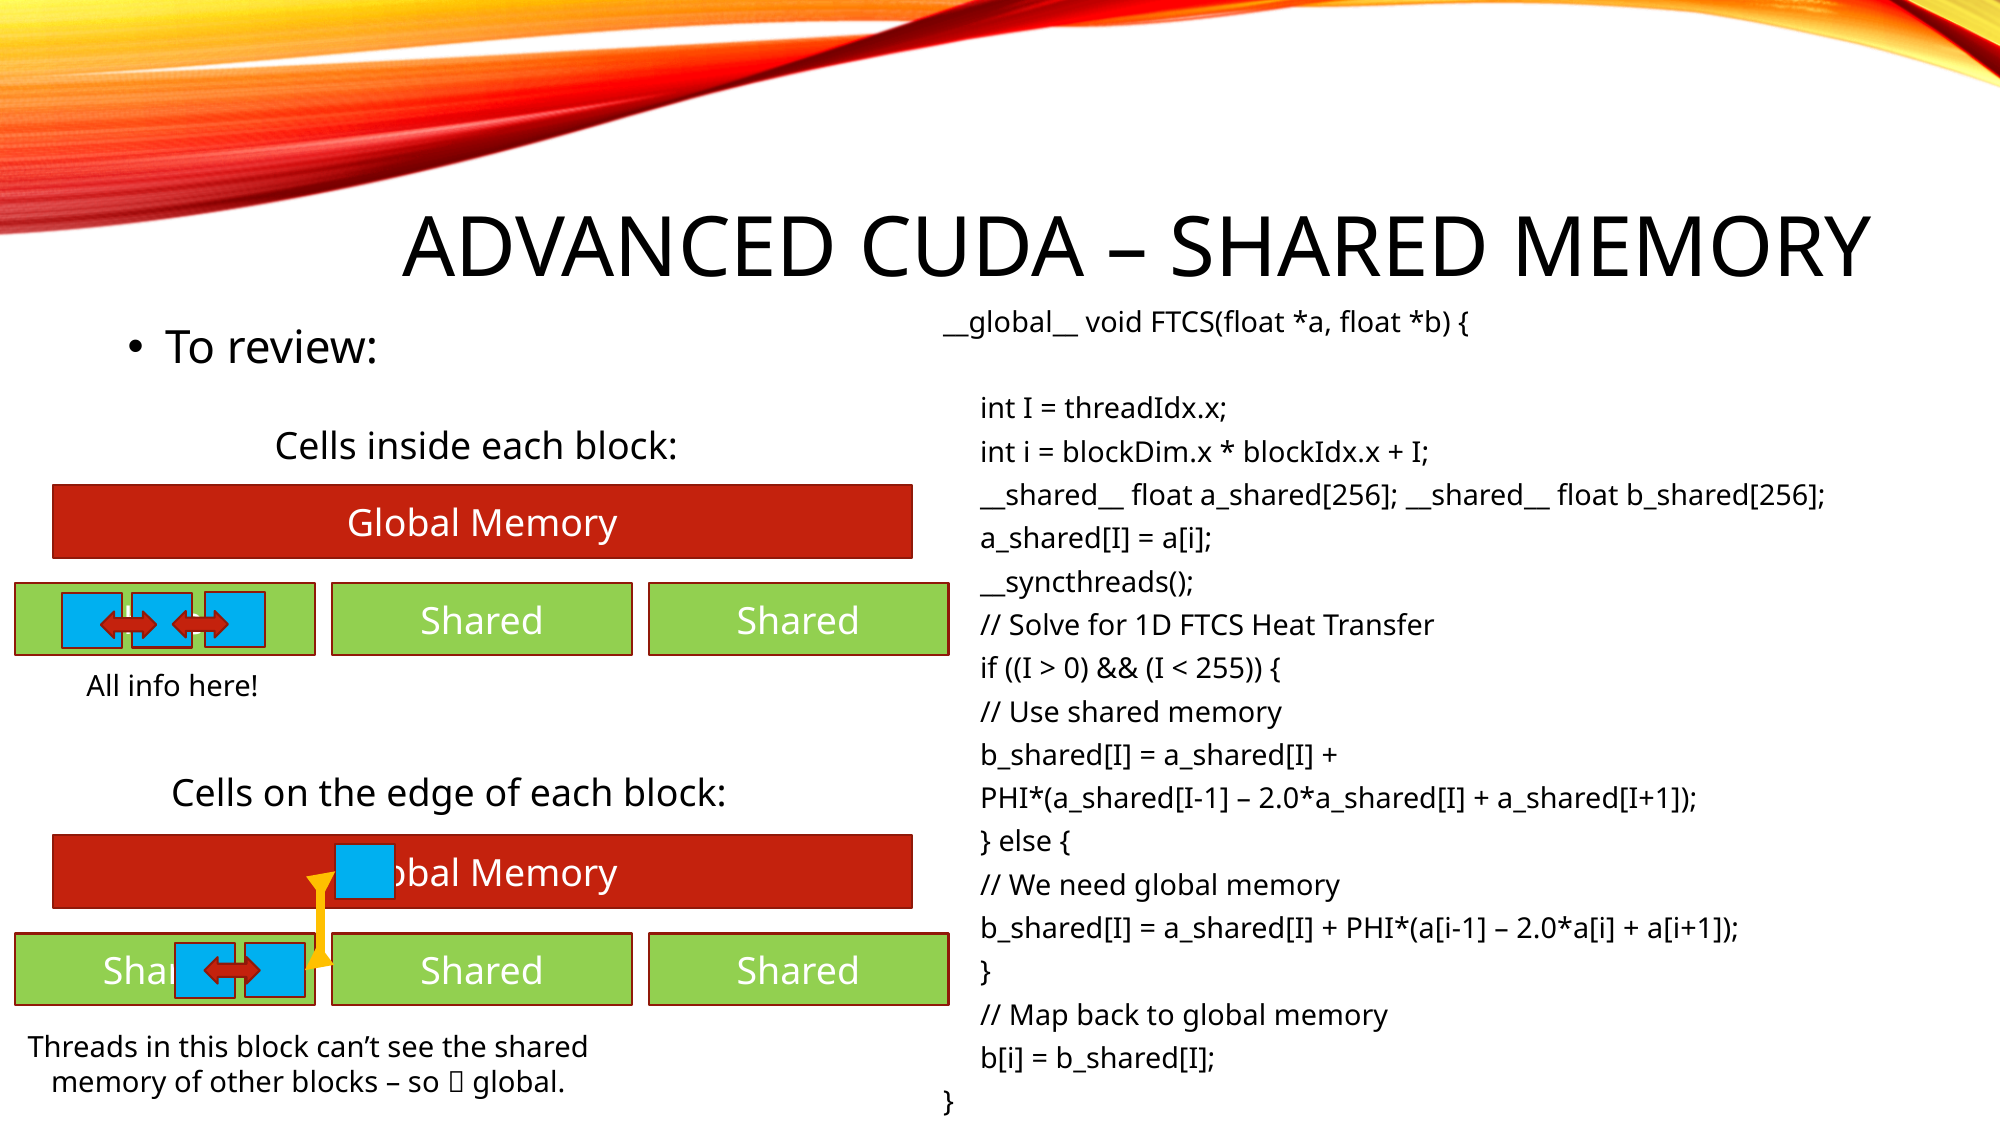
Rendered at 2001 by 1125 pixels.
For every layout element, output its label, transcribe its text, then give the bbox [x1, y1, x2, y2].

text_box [304, 871, 336, 971]
title ADVANCED CUDA – SHARED MEMORY [202, 143, 1888, 316]
text_box Shared [648, 582, 950, 656]
picture [0, 0, 2000, 237]
text_box [171, 610, 229, 639]
text_box Cells inside each block: [259, 414, 864, 475]
text_box [204, 591, 266, 648]
text_box Shared [331, 582, 633, 656]
text_box [203, 956, 261, 985]
text_box Shared [14, 582, 316, 656]
text_box [61, 592, 123, 649]
text_box Shared [648, 932, 950, 1006]
text_box [334, 843, 396, 900]
text_box Shared [14, 932, 316, 1006]
text_box All info here! [44, 659, 302, 710]
text_box Cells on the edge of each block: [156, 761, 884, 822]
text_box Global Memory [52, 834, 913, 909]
text_box [100, 610, 157, 639]
text_box [131, 592, 193, 649]
list To review: [112, 316, 928, 1086]
text_box Global Memory [52, 484, 913, 559]
text_box Threads in this block can’t see the shared memory of other blocks – so  global. [1, 1021, 616, 1106]
text_box __global__ void FTCS(float *a, float *b) { int I = threadIdx.x; int i = blockDim.x * blockIdx.x + I; __shared__ float a_shared[256]; __shared__ float b_shared[256]; a_shared[I] = a[i]; __syncthreads(); // Solve for 1D FTCS Heat Transfer if ((I > 0) && (I < 255)) { // Use shared memory b_shared[I] = a_shared[I] + PHI*(a_shared[I-1] – 2.0*a_shared[I] + a_shared[I+1]); } else { // We need global memory b_shared[I] = a_shared[I] + PHI*(a[i-1] – 2.0*a[i] + a[i+1]); } // Map back to global memory b[i] = b_shared[I]; } [928, 303, 1948, 1125]
text_box Shared [331, 932, 633, 1006]
text_box [174, 942, 236, 999]
text_box [244, 942, 306, 998]
